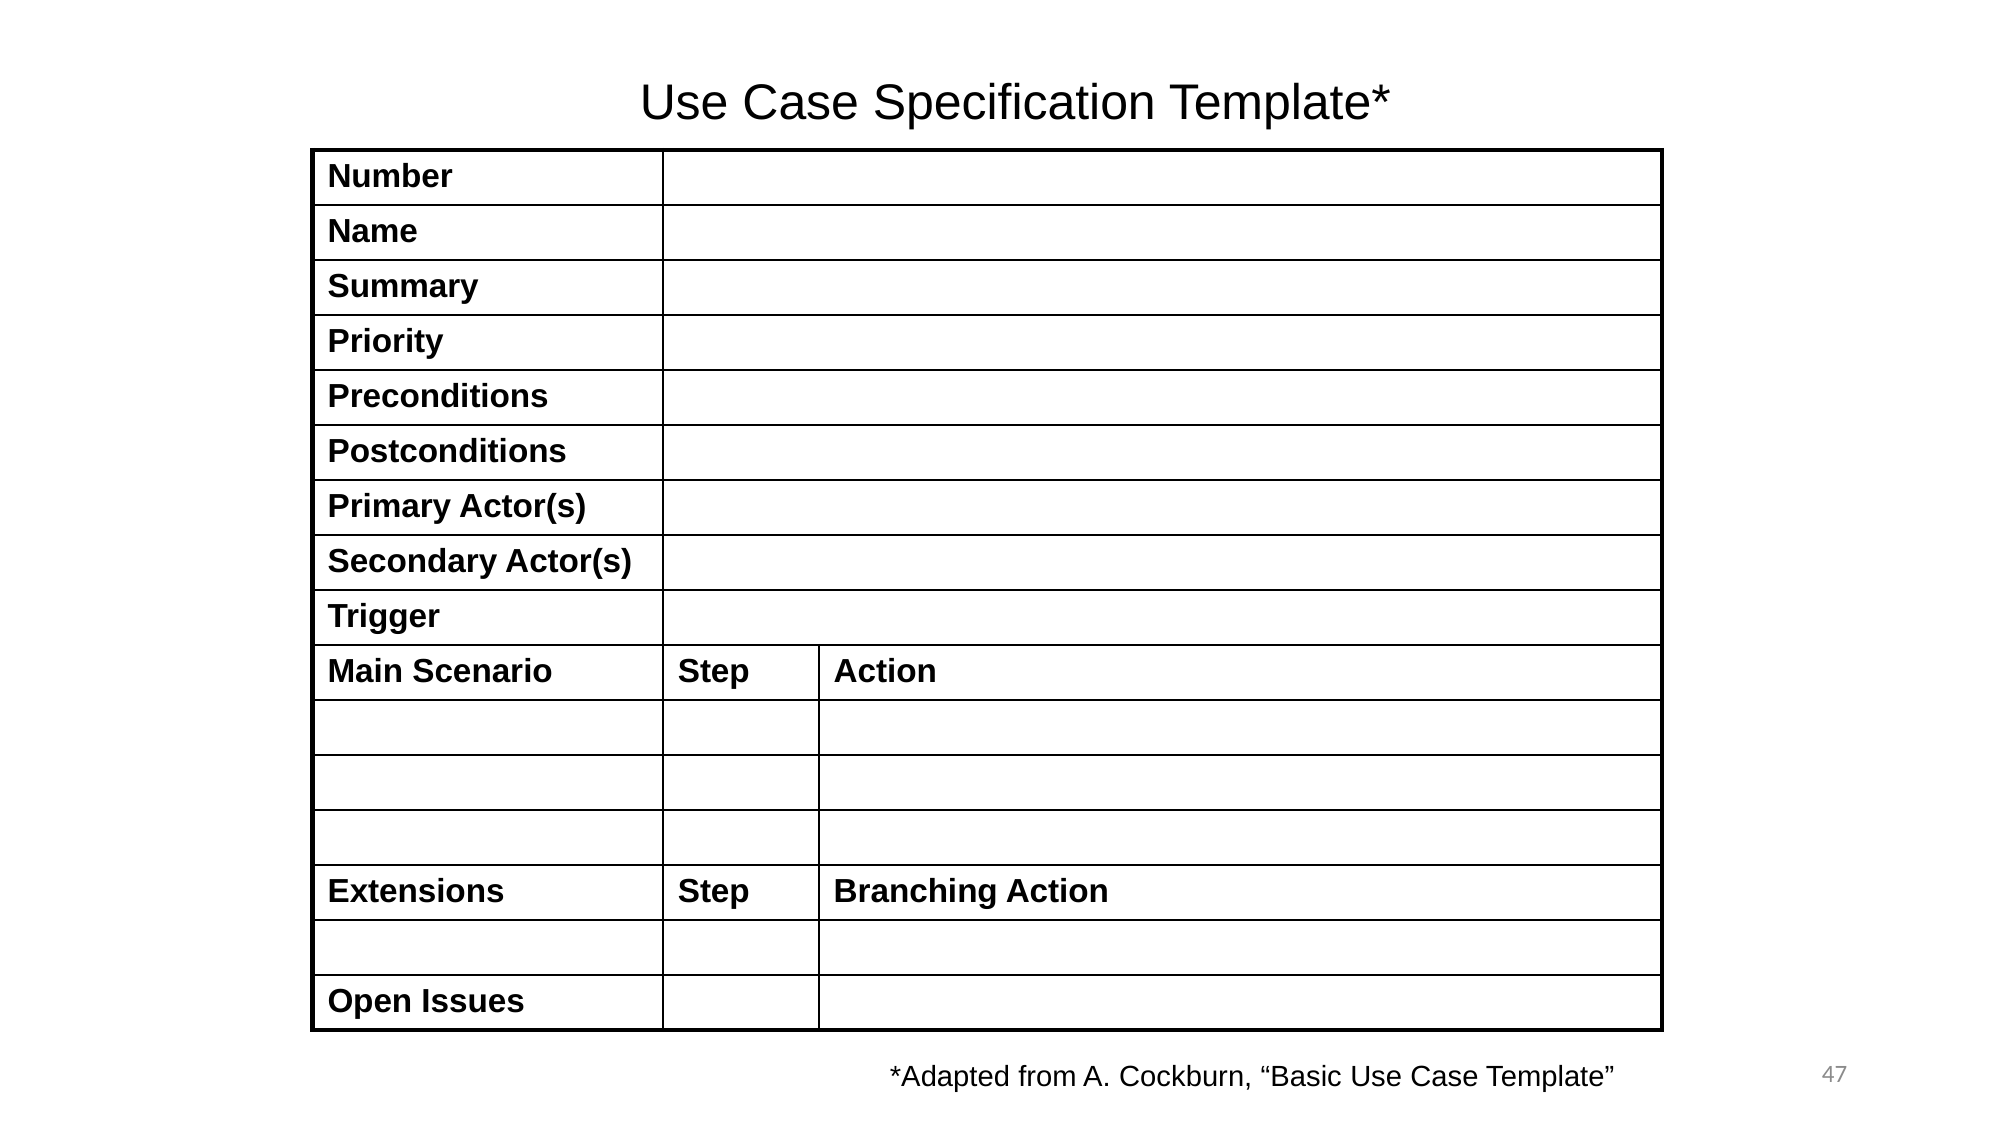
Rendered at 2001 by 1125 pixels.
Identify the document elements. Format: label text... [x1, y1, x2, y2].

table_cell [664, 811, 818, 864]
table_cell [664, 976, 818, 1028]
table_cell [664, 921, 818, 974]
slide_number 47 [1412, 1042, 1863, 1103]
table_cell Postconditions [315, 426, 662, 479]
table_cell Primary Actor(s) [315, 481, 662, 534]
text_box Use Case Specification Template* [624, 62, 1475, 138]
table_cell [315, 756, 662, 809]
table_cell Main Scenario [315, 646, 662, 699]
table_cell [820, 811, 1660, 864]
table_cell Priority [315, 316, 662, 369]
table_cell [664, 756, 818, 809]
table_cell Branching Action [820, 866, 1660, 919]
table_cell [664, 536, 1660, 589]
table_cell [664, 316, 1660, 369]
table_cell [664, 426, 1660, 479]
table_cell [664, 591, 1660, 644]
table_cell Extensions [315, 866, 662, 919]
table_cell [820, 701, 1660, 754]
table_cell [664, 206, 1660, 259]
table_cell Summary [315, 261, 662, 314]
table_cell [664, 261, 1660, 314]
table_header [664, 152, 1660, 204]
table_header Number [315, 152, 662, 204]
text_box *Adapted from A. Cockburn, “Basic Use Case Template” [875, 1049, 1412, 1100]
table_cell [664, 371, 1660, 424]
table_cell Trigger [315, 591, 662, 644]
table_cell Step [664, 866, 818, 919]
table_cell [664, 701, 818, 754]
table_cell [820, 756, 1660, 809]
table_cell [820, 921, 1660, 974]
table_cell Preconditions [315, 371, 662, 424]
table_cell [664, 481, 1660, 534]
table_cell [315, 701, 662, 754]
table_cell [315, 811, 662, 864]
table_cell [820, 976, 1660, 1028]
table_cell Open Issues [315, 976, 662, 1028]
table_cell Step [664, 646, 818, 699]
table_cell Name [315, 206, 662, 259]
table_cell [315, 921, 662, 974]
table_cell Action [820, 646, 1660, 699]
table_cell Secondary Actor(s) [315, 536, 662, 589]
